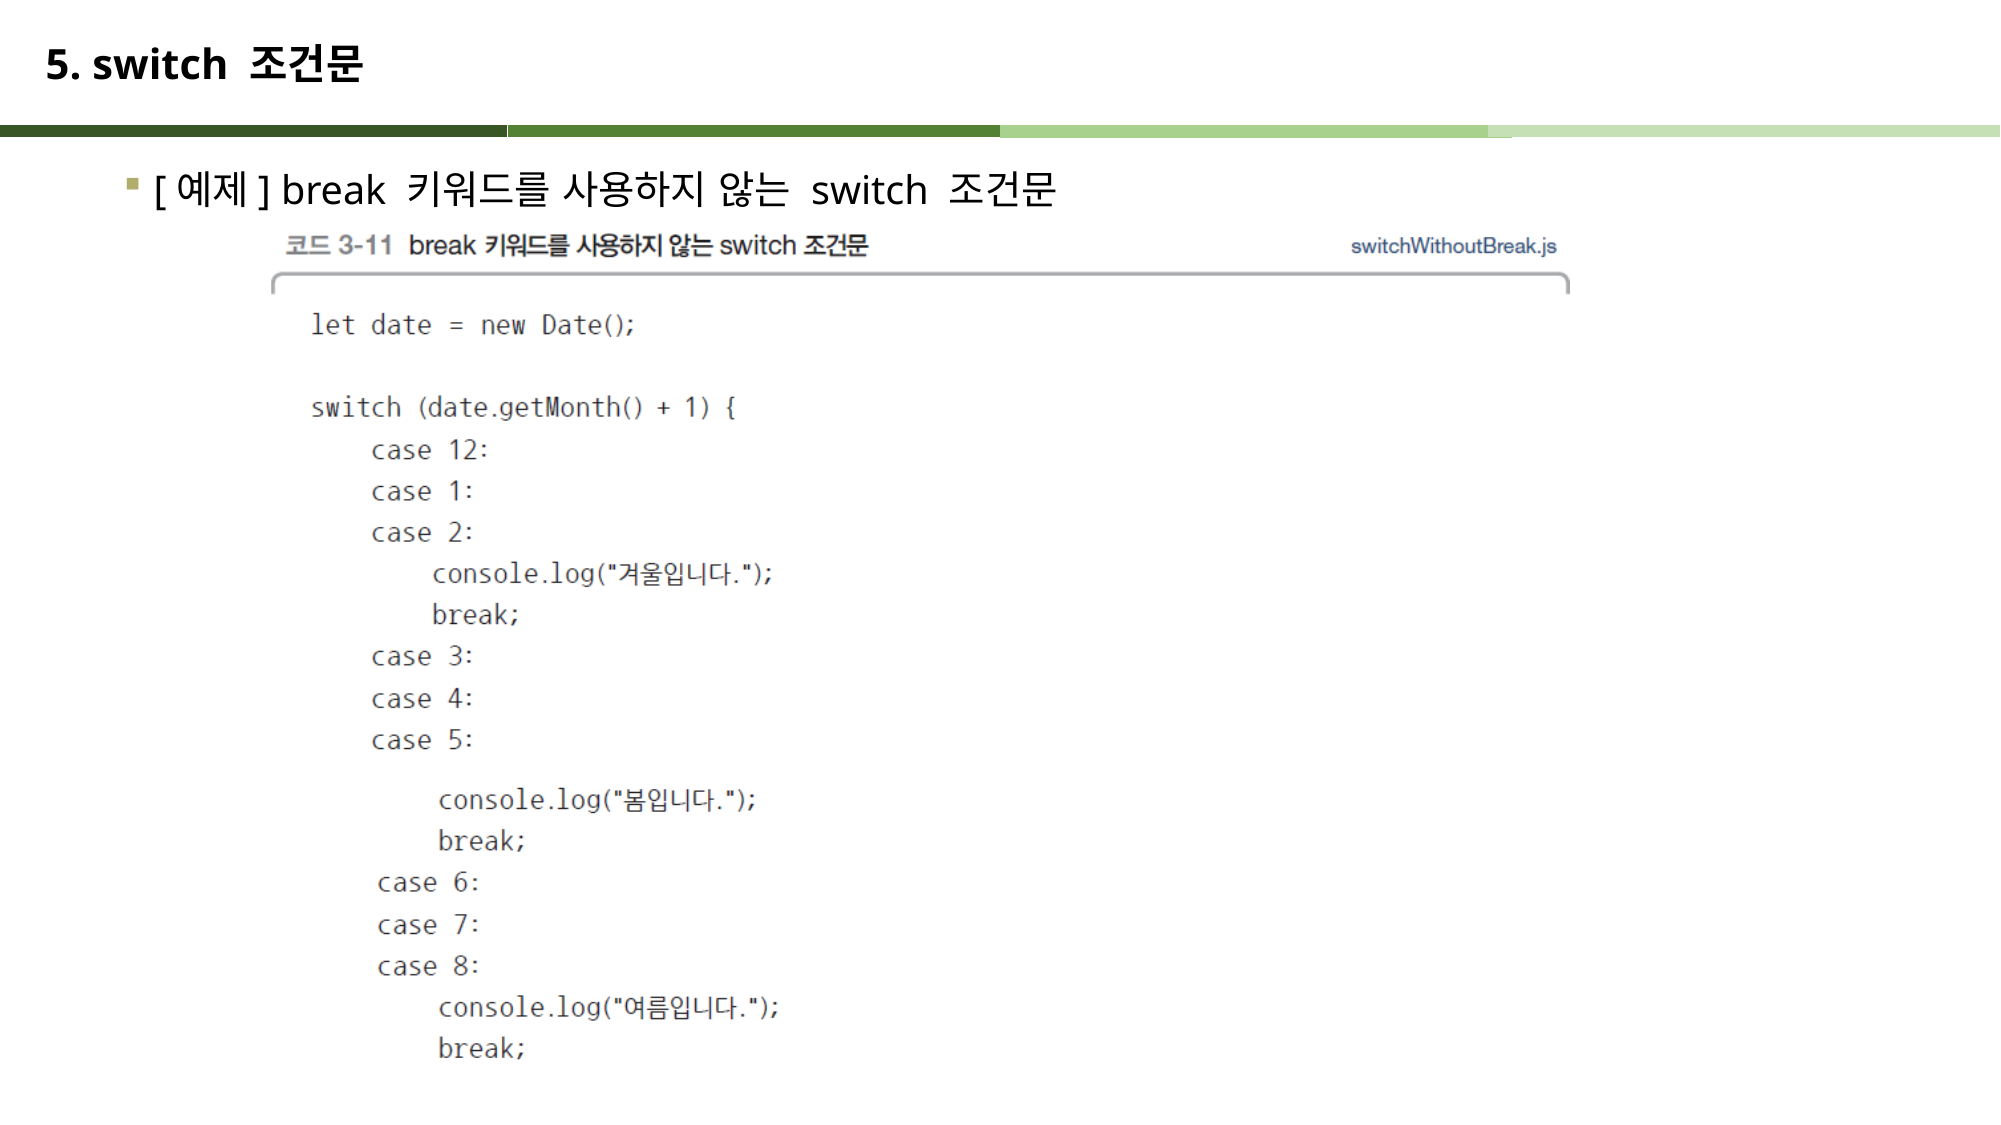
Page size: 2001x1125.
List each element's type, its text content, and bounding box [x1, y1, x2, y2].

list [예제] break 키워드를 사용하지 않는 switch 조건문 [50, 152, 1950, 1091]
title 5. switch 조건문 [30, 16, 1756, 115]
picture [269, 228, 1570, 756]
picture [283, 780, 953, 1066]
